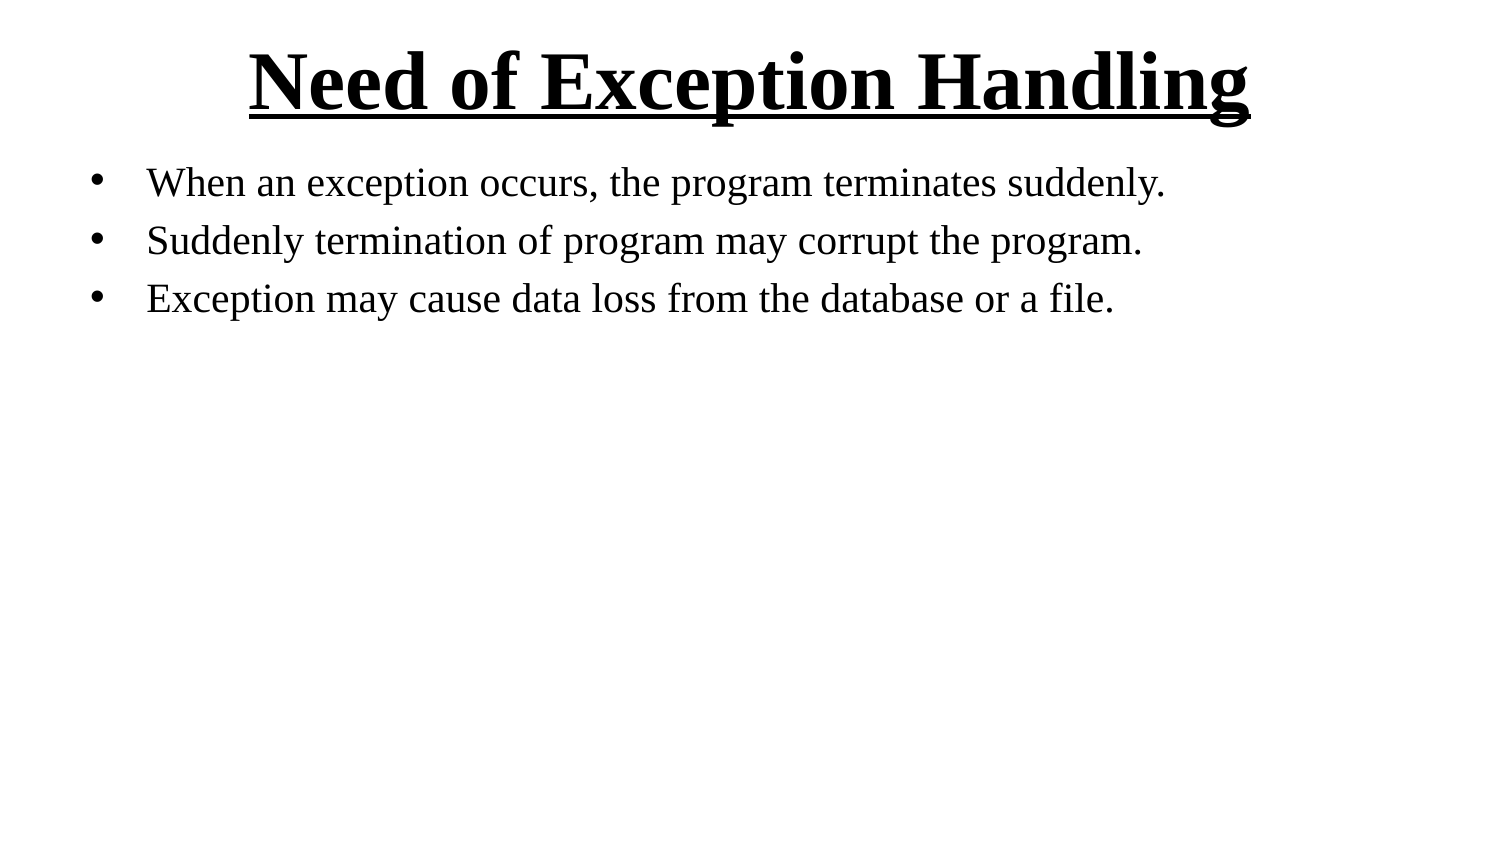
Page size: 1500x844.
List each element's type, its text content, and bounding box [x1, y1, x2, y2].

list When an exception occurs, the program terminates suddenly. Suddenly termination of program may corrupt the program. Exception may cause data loss from the database or a file. [75, 146, 1425, 797]
title Need of Exception Handling [75, 6, 1425, 146]
